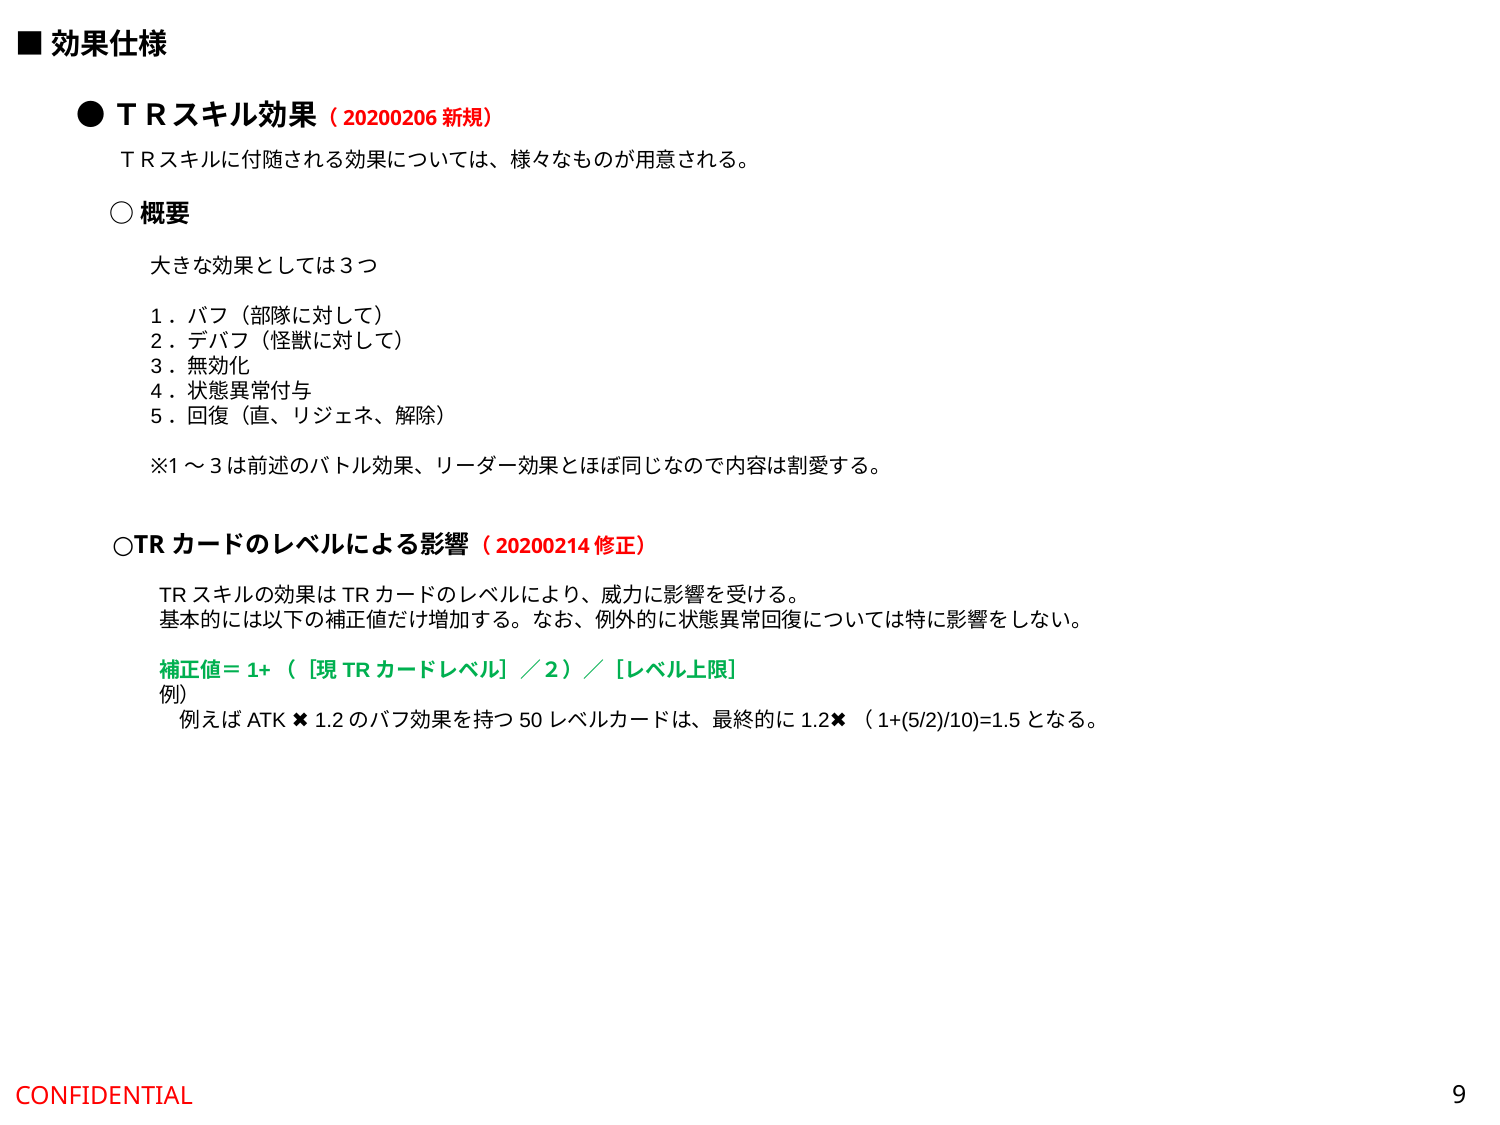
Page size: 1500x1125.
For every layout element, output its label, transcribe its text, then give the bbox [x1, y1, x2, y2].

text_box ＴＲスキルに付随される効果については、様々なものが用意される。 [102, 138, 775, 179]
text_box ○TRカードのレベルによる影響（20200214修正） [97, 521, 672, 567]
footer CONFIDENTIAL [0, 1065, 507, 1125]
text_box 大きな効果としては３つ 1．バフ（部隊に対して） 2．デバフ（怪獣に対して） 3．無効化 4．状態異常付与 5．回復（直、リジェネ、解除） ※1～3は前述のバトル効果、リーダー効果とほぼ同じなので内容は割愛する。 [135, 245, 907, 485]
text_box ■効果仕様 [0, 17, 183, 68]
text_box ○概要 [94, 190, 206, 235]
text_box TRスキルの効果はTRカードのレベルにより、威力に影響を受ける。 基本的には以下の補正値だけ増加する。なお、例外的に状態異常回復については特に影響をしない。 補正値＝1+（［現TRカードレベル］／２）／［レベル上限］ 例） 例えばATK ✖️ 1.2のバフ効果を持つ50レベルカードは、最終的に1.2✖️（1+(5/2)/10)=1.5となる。 [144, 574, 1123, 739]
slide_number 9 [1143, 1065, 1482, 1125]
text_box ●ＴＲスキル効果（20200206新規） [61, 88, 520, 139]
